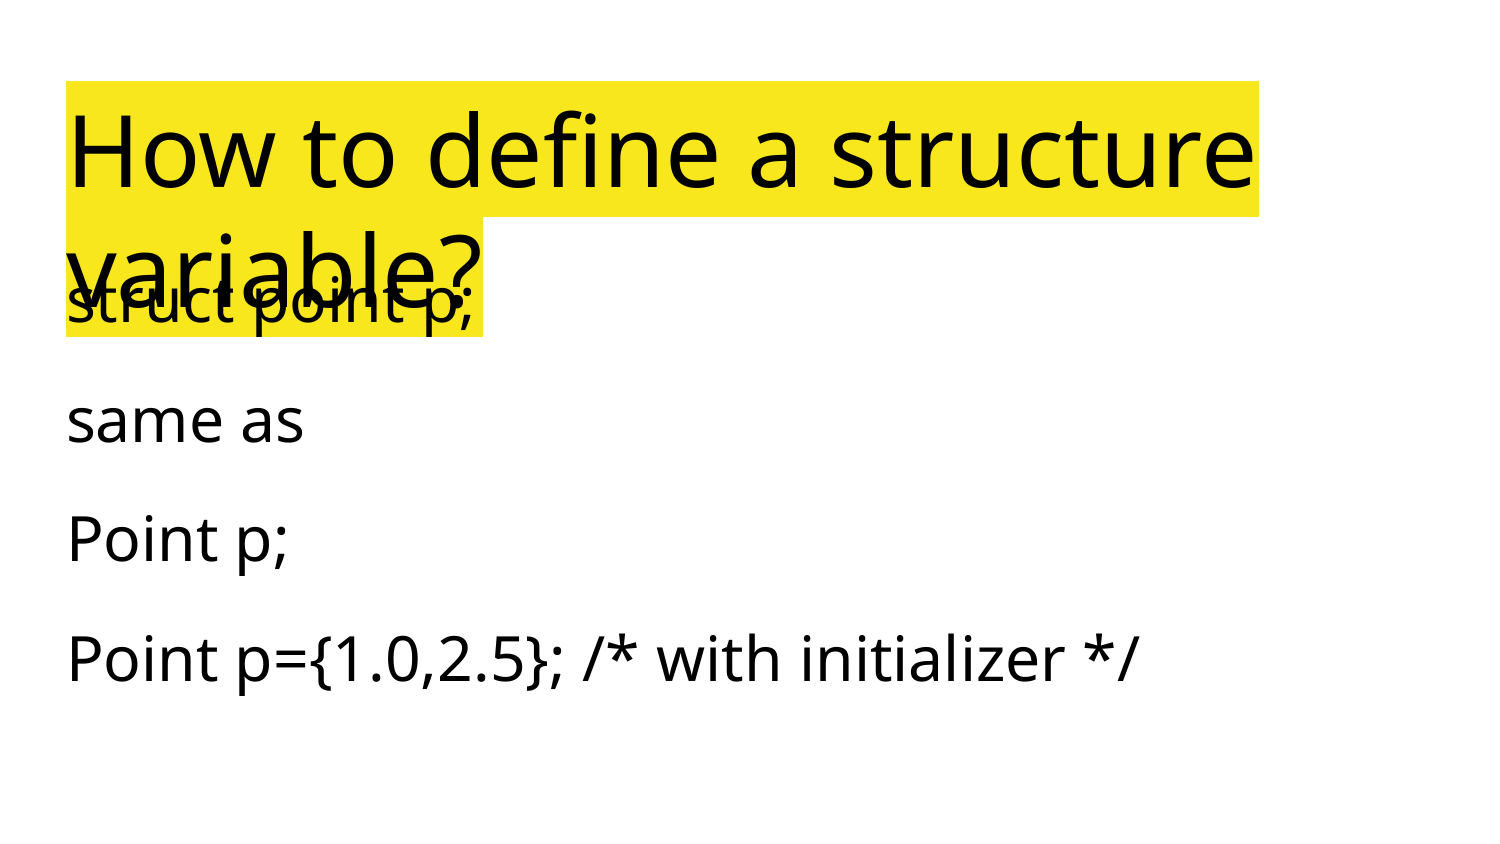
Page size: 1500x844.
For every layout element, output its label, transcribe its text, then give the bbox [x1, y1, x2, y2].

title How to define a structure variable? [51, 72, 1449, 167]
list struct point p; same as Point p; Point p={1.0,2.5}; /* with initializer */ [51, 234, 1449, 782]
